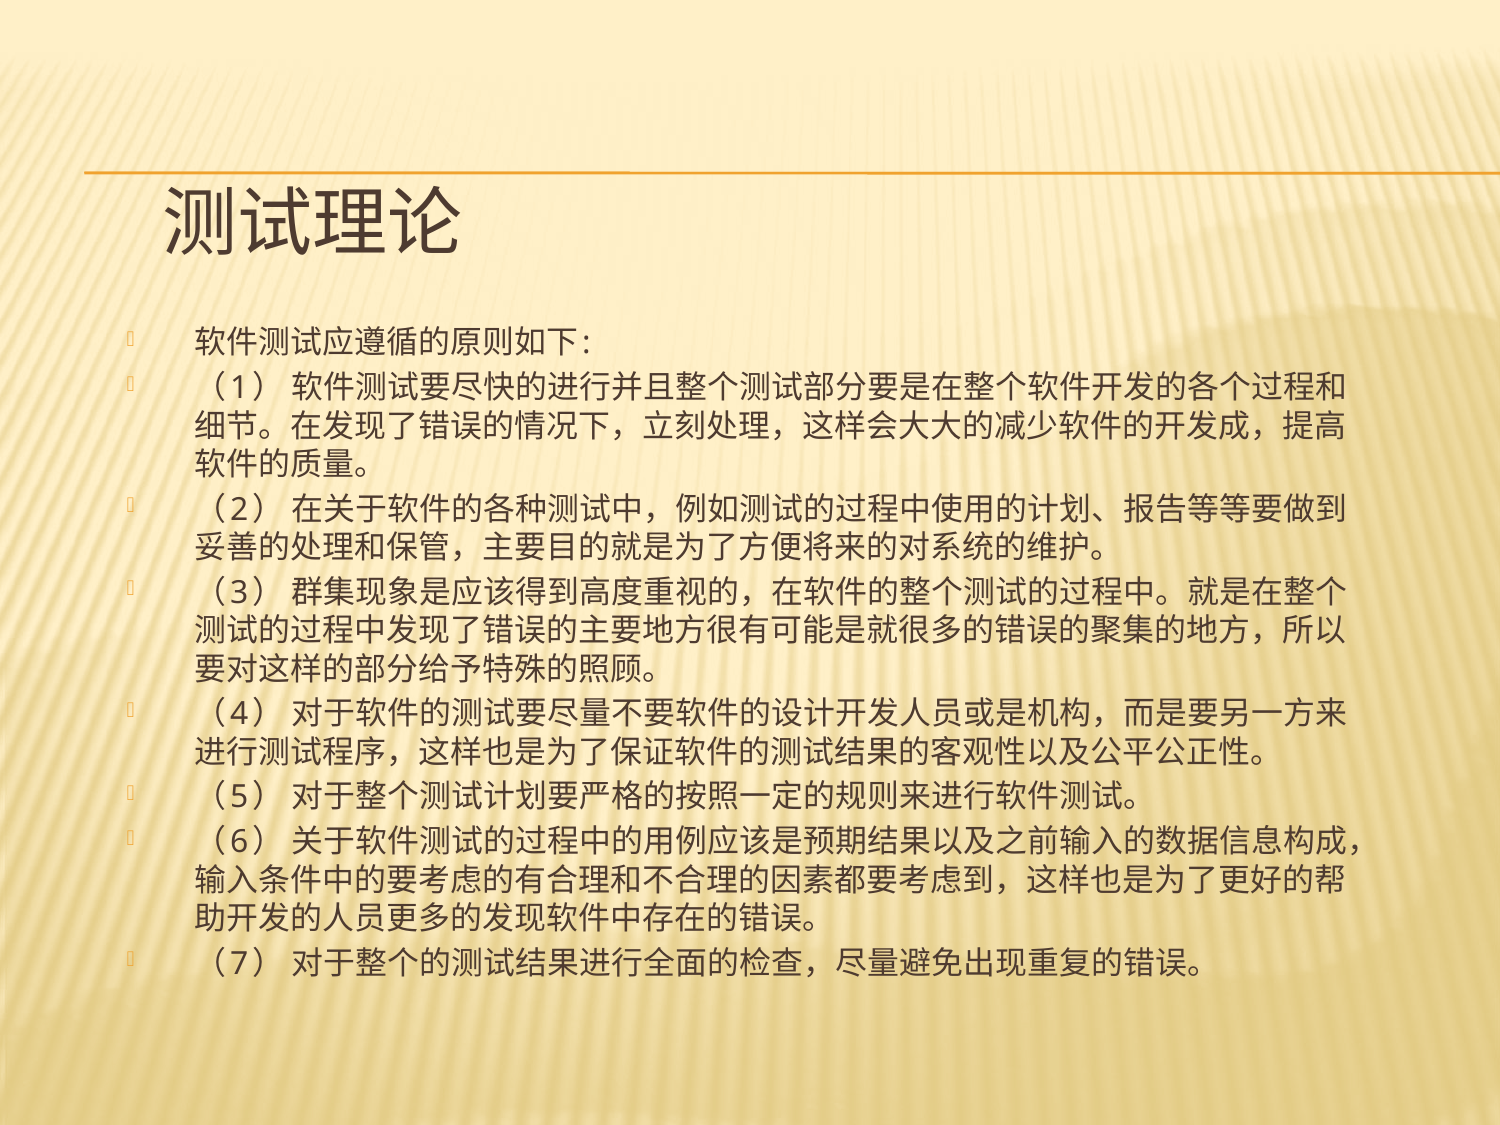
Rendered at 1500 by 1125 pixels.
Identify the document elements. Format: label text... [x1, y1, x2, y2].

title 测试理论 [147, 125, 1300, 313]
list 软件测试应遵循的原则如下: （1） 软件测试要尽快的进行并且整个测试部分要是在整个软件开发的各个过程和细节。在发现了错误的情况下，立刻处理，这样会大大的减少软件的开发成，提高软件的质量。 （2） 在关于软件的各种测试中，例如测试的过程中使用的计划、报告等等要做到妥善的处理和保管，主要目的就是为了方便将来的对系统的维护。 （3） 群集现象是应该得到高度重视的，在软件的整个测试的过程中。就是在整个测试的过程中发现了错误的主要地方很有可能是就很多的错误的聚集的地方，所以要对这样的部分给予特殊的照顾。 （4） 对于软件的测试要尽量不要软件的设计开发人员或是机构，而是要另一方来进行测试程序，这样也是为了保证软件的测试结果的客观性以及公平公正性。 （5） 对于整个测试计划要严格的按照一定的规则来进行软件测试。 （6） 关于软件测试的过程中的用例应该是预期结果以及之前输入的数据信息构成，输入条件中的要考虑的有合理和不合理的因素都要考虑到，这样也是为了更好的帮助开发的人员更多的发现软件中存在的错误。 （7） 对于整个的测试结果进行全面的检查，尽量避免出现重复的错误。 [112, 314, 1376, 1012]
